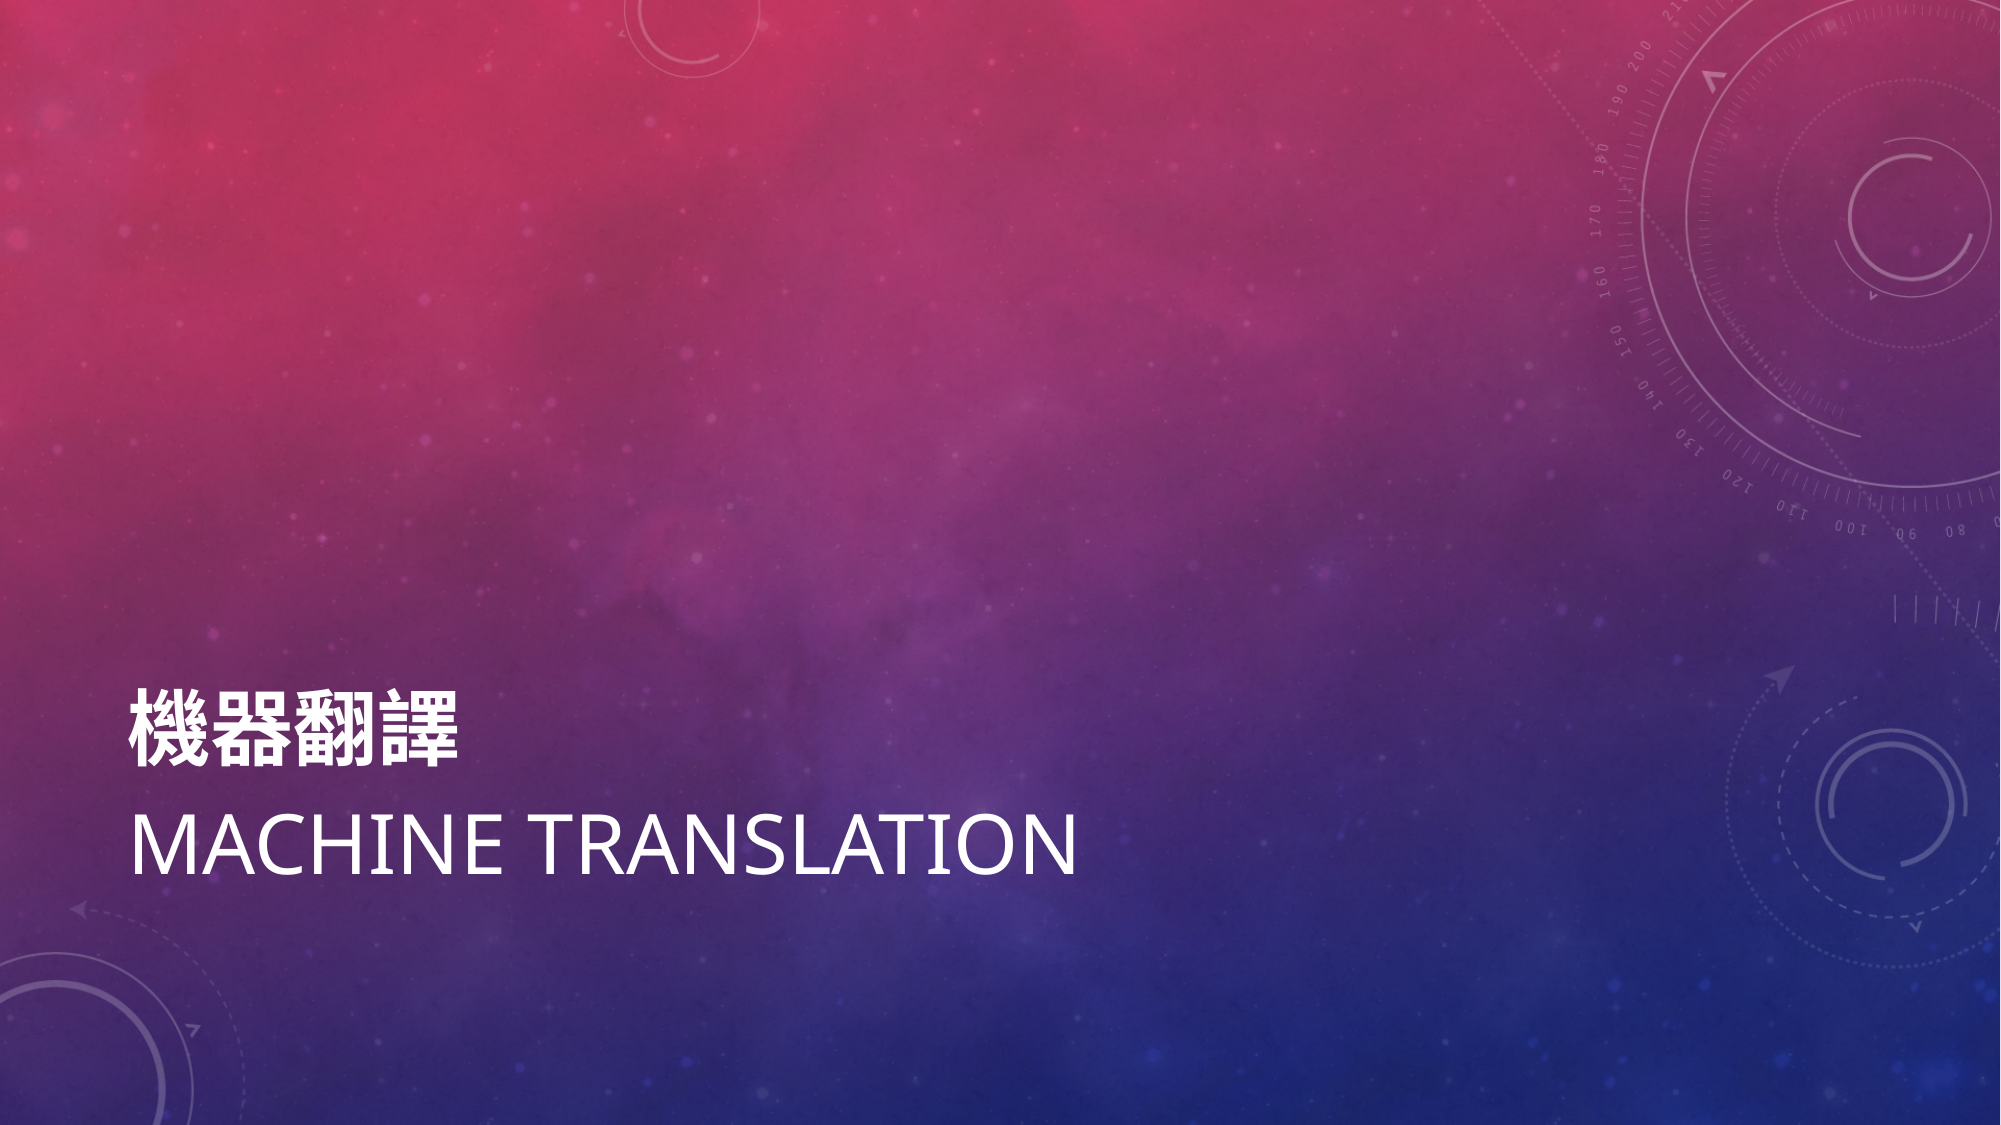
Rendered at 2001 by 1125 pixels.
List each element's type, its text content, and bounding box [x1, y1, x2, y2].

picture [0, 0, 2001, 1125]
title 機器翻譯 [112, 542, 1775, 783]
list Machine Translation [112, 783, 1775, 925]
